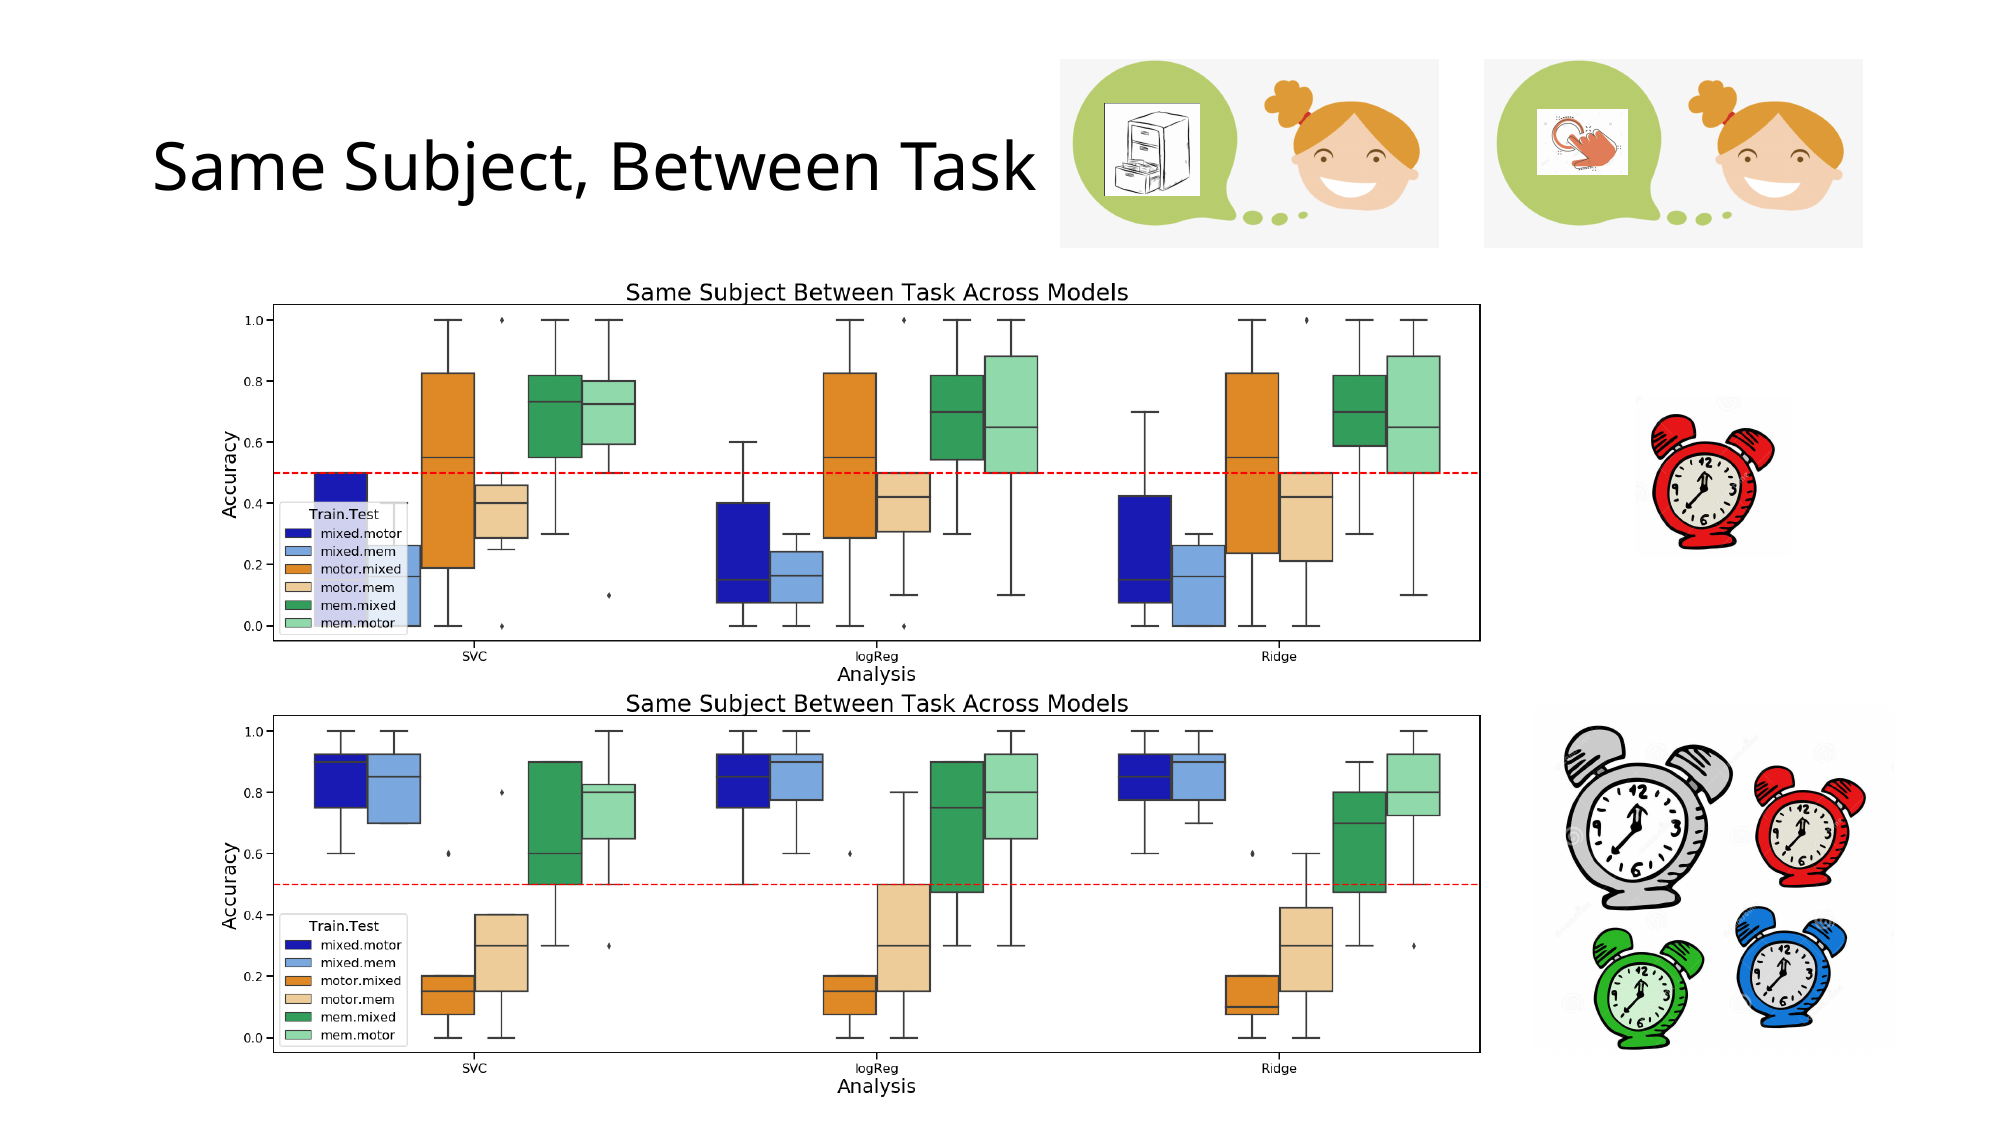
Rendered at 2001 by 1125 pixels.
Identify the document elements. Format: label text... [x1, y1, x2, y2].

picture [1635, 396, 1791, 557]
picture [1531, 704, 1895, 1055]
picture [215, 277, 1485, 1101]
picture [1484, 59, 1863, 249]
title Same Subject, Between Task [137, 59, 1863, 278]
picture [1060, 59, 1439, 249]
